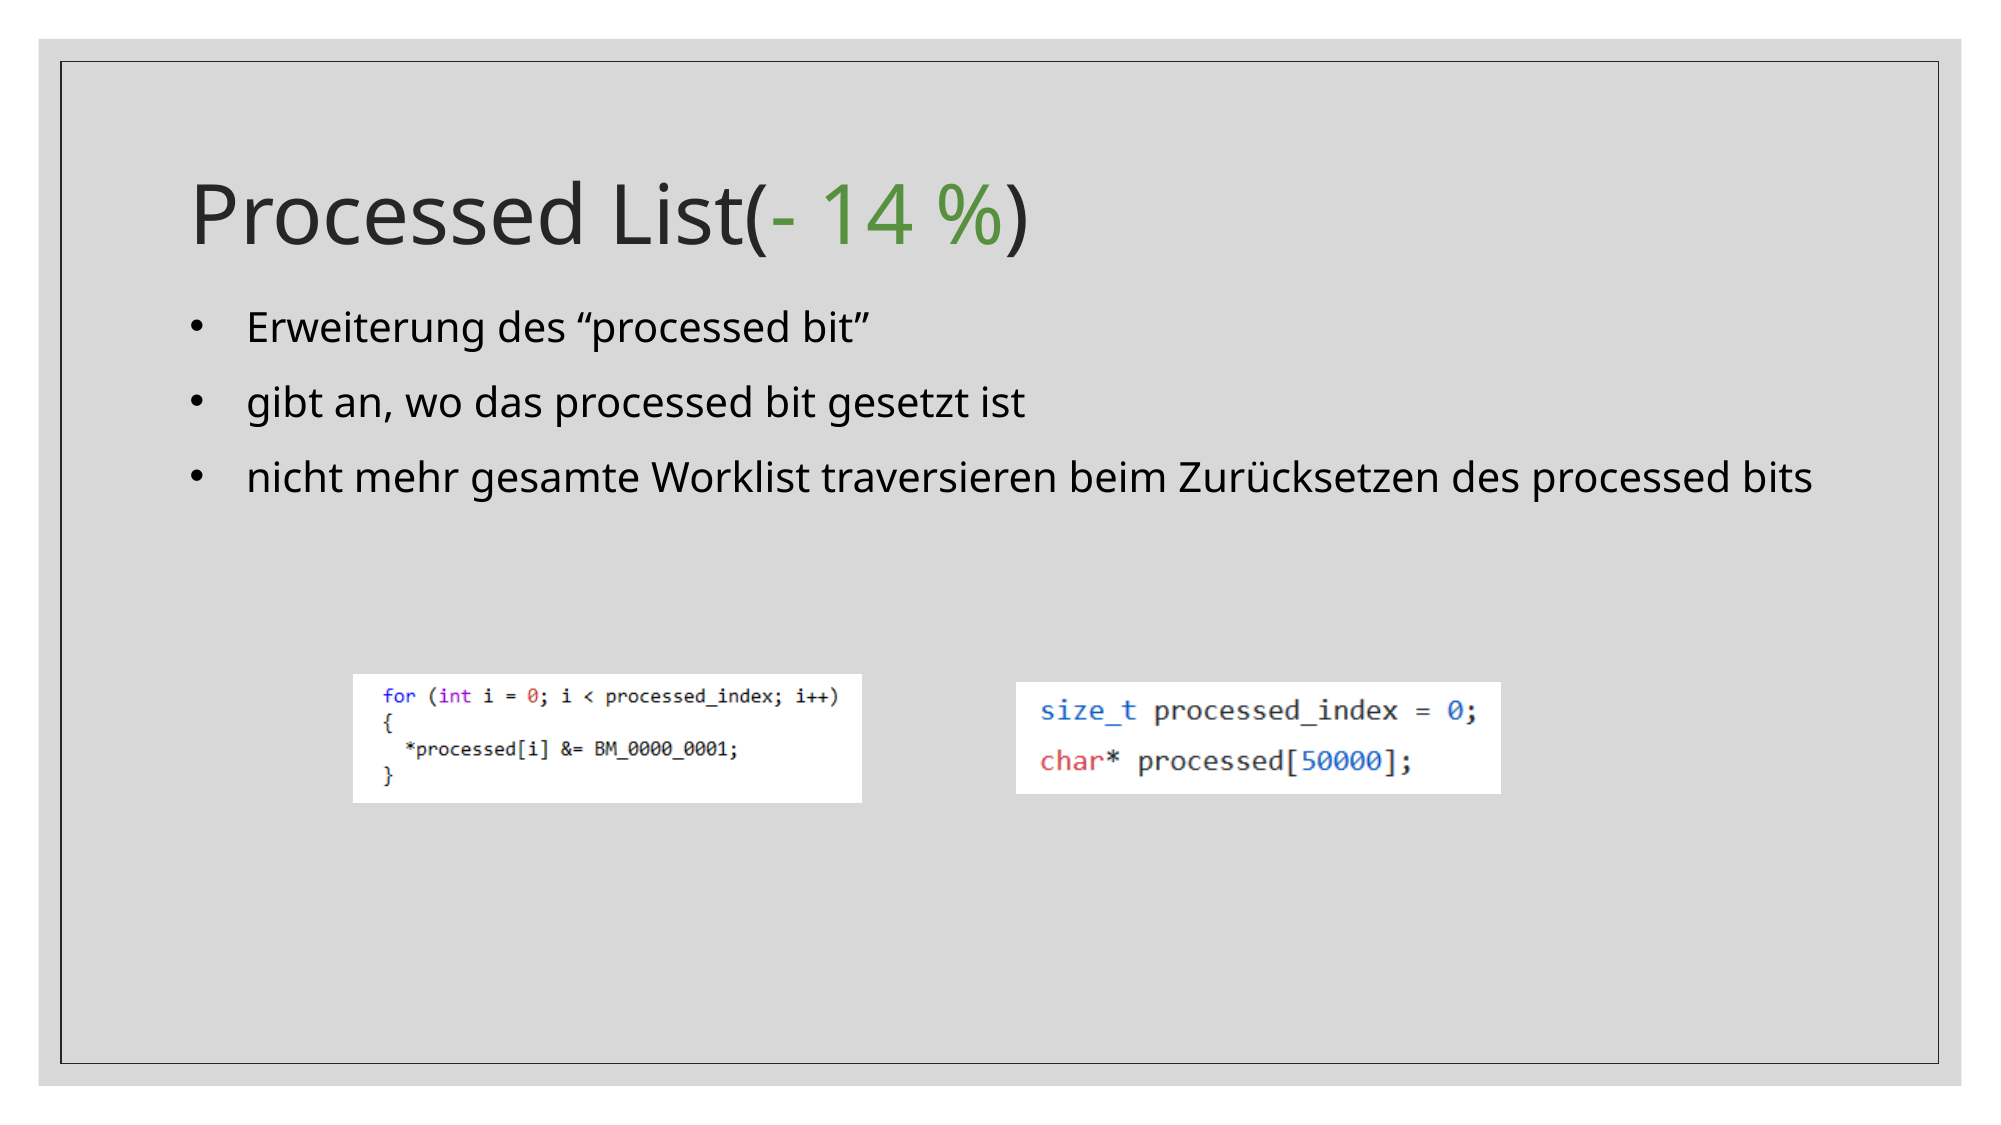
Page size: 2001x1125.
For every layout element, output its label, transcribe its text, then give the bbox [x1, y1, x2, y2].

picture [352, 674, 863, 803]
picture [1016, 682, 1501, 794]
title Processed List(- 14 %) [174, 105, 1825, 292]
text_box Erweiterung des “processed bit” gibt an, wo das processed bit gesetzt ist nicht mehr gesamte Worklist traversieren beim Zurücksetzen des processed bits [174, 292, 1902, 583]
